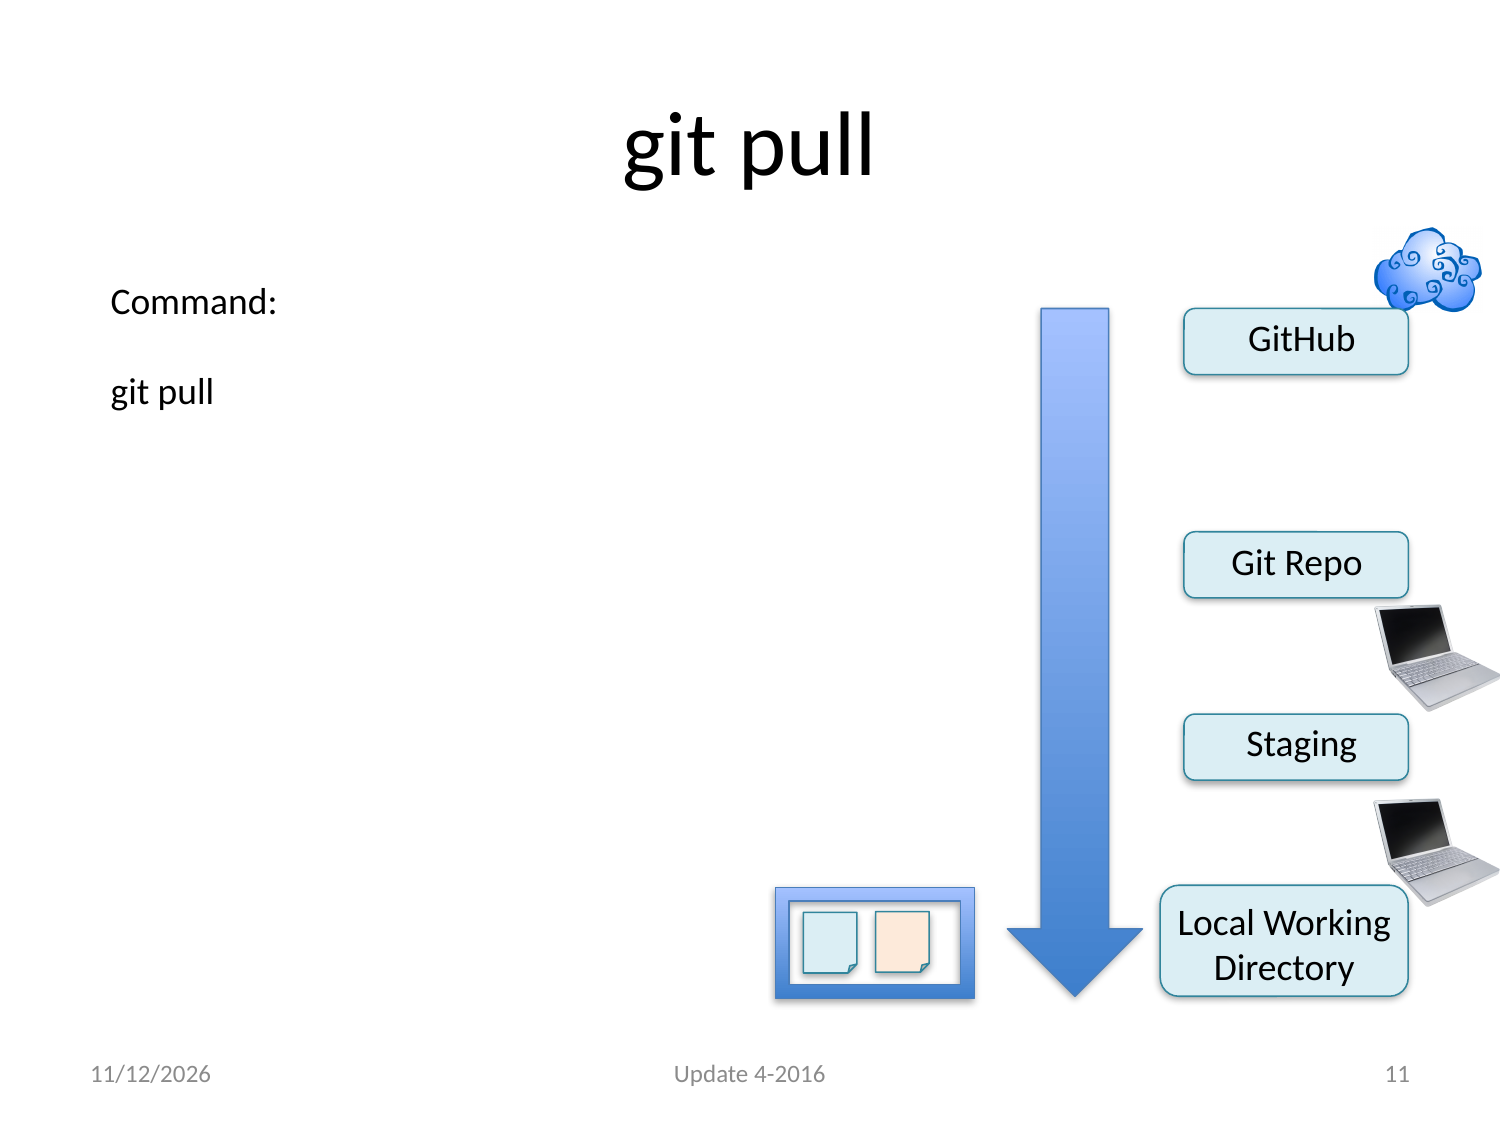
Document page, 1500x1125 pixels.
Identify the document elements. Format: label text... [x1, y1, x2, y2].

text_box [775, 887, 975, 999]
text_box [1183, 306, 1409, 375]
slide_number 11 [1074, 1042, 1425, 1103]
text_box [1183, 530, 1409, 599]
text_box [1006, 307, 1144, 997]
footer Update 4-2016 [512, 1042, 988, 1103]
picture [1372, 226, 1484, 313]
picture [1371, 796, 1500, 909]
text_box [1159, 884, 1409, 997]
picture [1372, 602, 1500, 715]
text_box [1183, 711, 1409, 781]
text_box Command: git pull [95, 270, 915, 420]
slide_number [75, 1042, 425, 1103]
title git pull [75, 45, 1425, 233]
